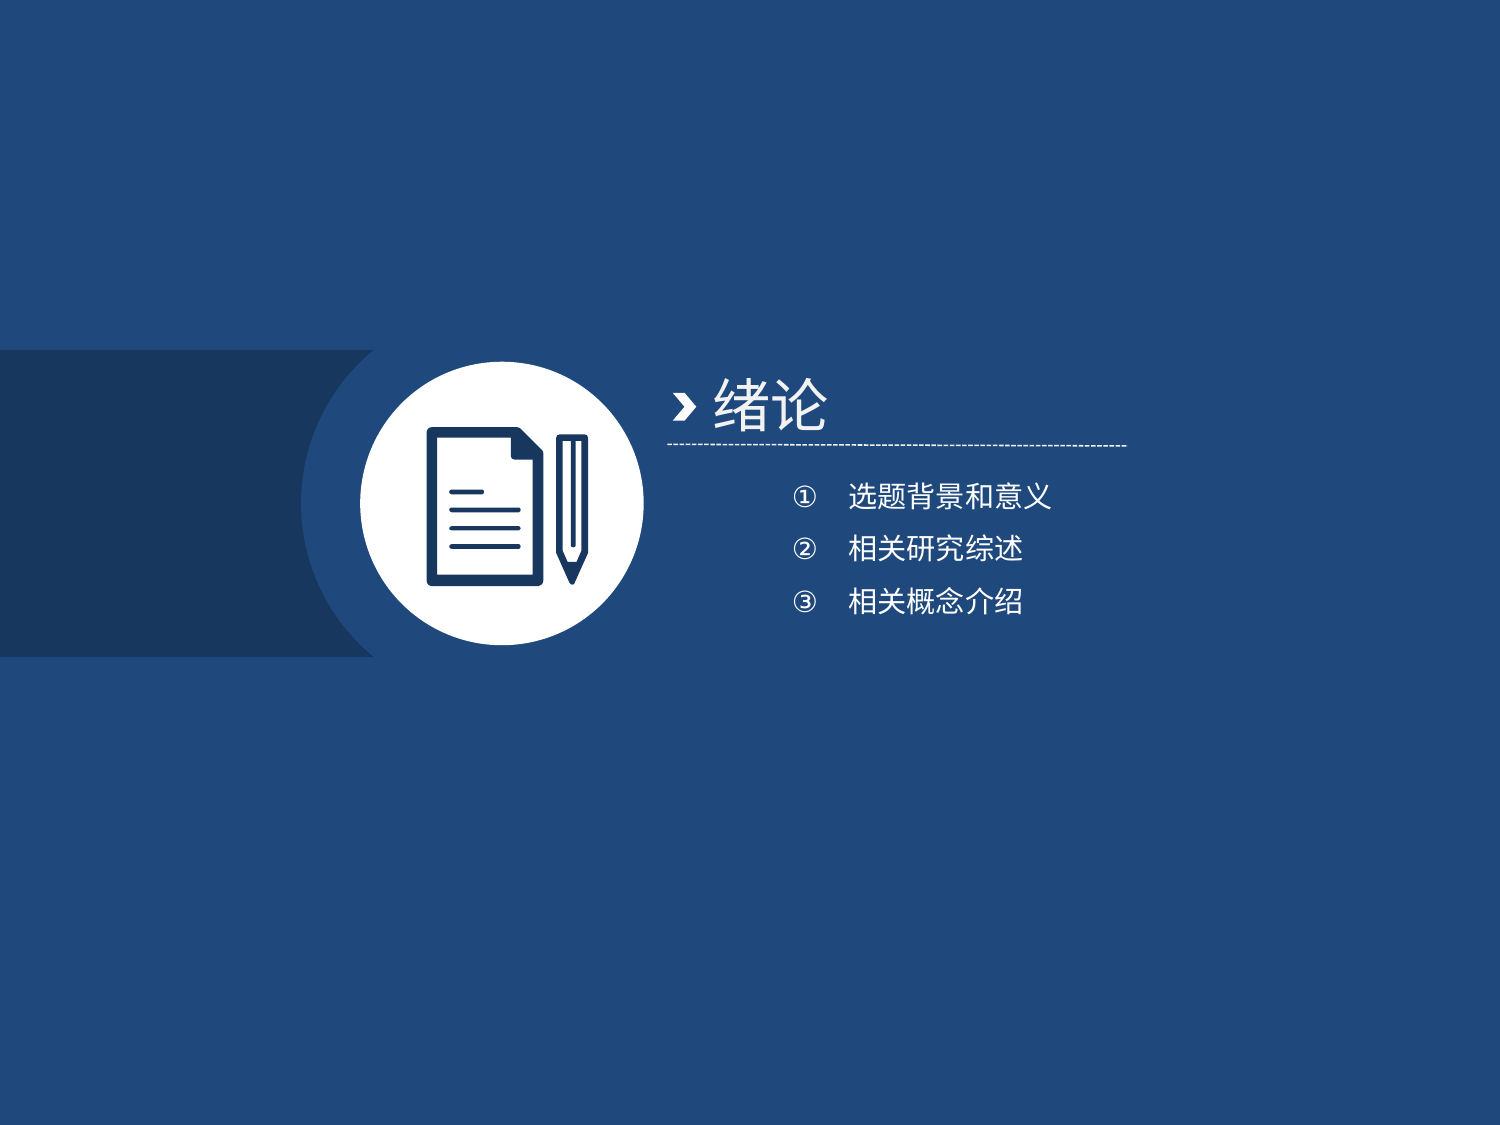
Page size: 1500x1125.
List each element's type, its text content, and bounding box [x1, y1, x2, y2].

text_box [426, 426, 589, 587]
text_box 绪论 [697, 361, 844, 442]
text_box [670, 390, 698, 423]
text_box [298, 303, 700, 704]
text_box [0, 0, 1500, 1125]
text_box 选题背景和意义 相关研究综述 相关概念介绍 [777, 456, 1068, 626]
text_box [358, 359, 646, 648]
text_box [0, 348, 371, 659]
